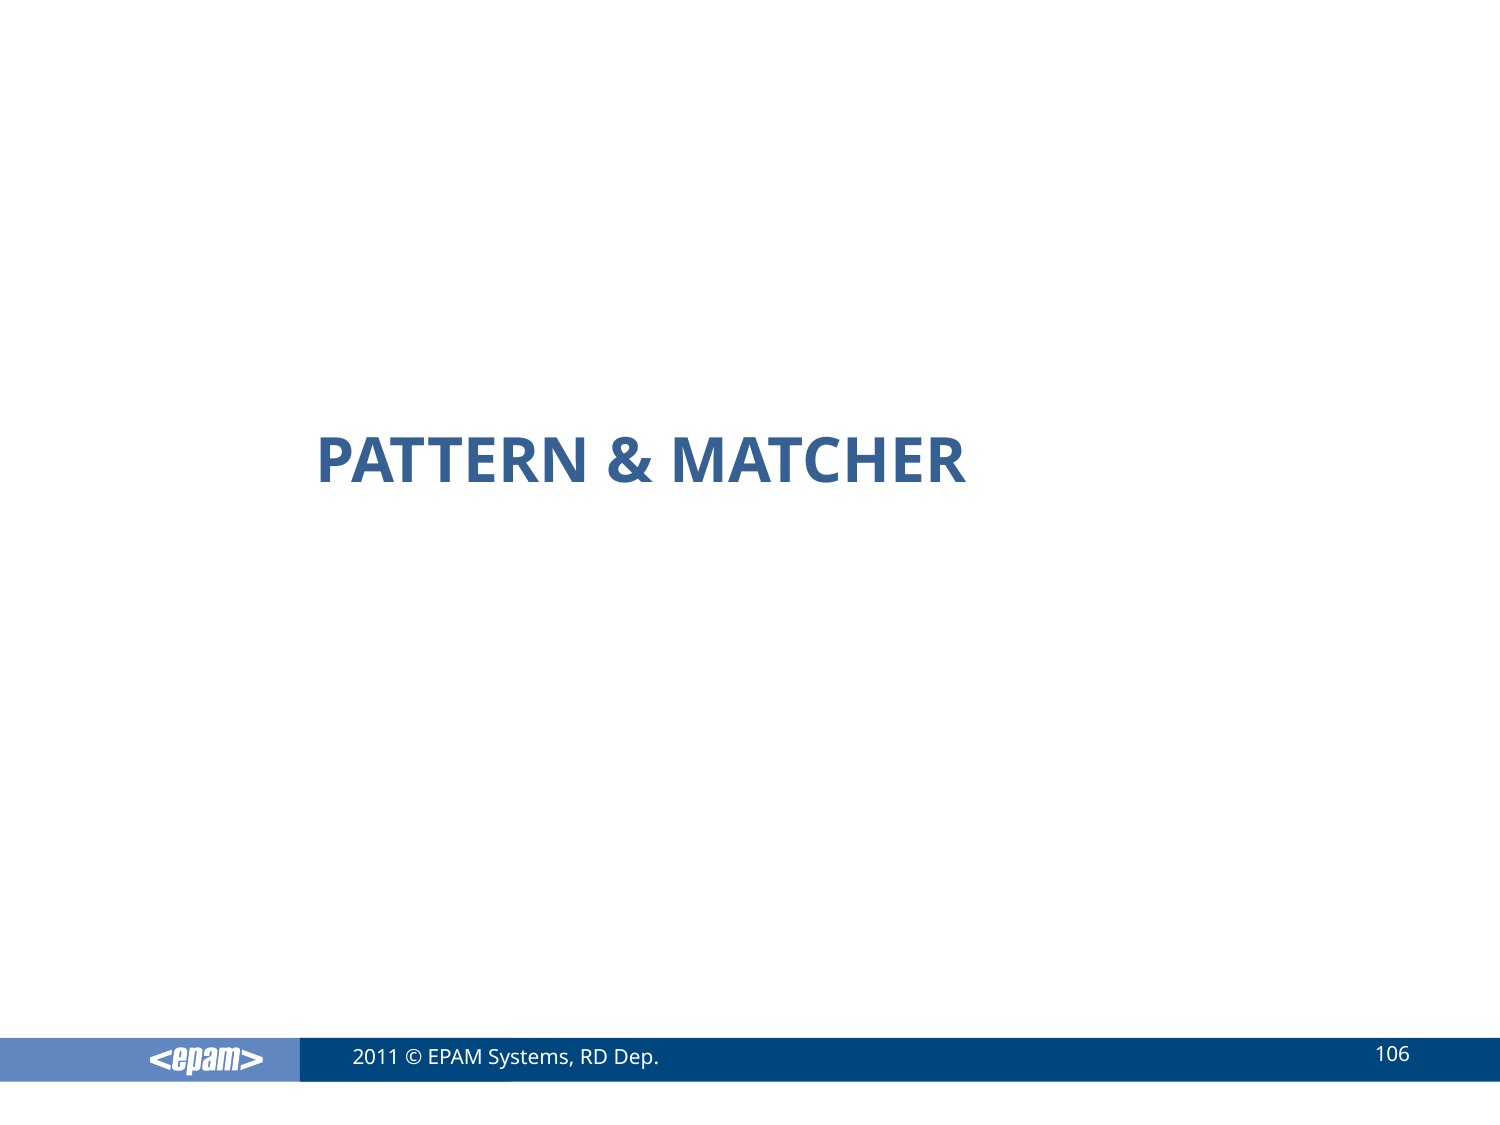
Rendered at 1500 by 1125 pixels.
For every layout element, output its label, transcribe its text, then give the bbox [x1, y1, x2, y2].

footer 2011 © EPAM Systems, RD Dep. [337, 1028, 738, 1088]
slide_number 106 [1262, 1025, 1425, 1085]
title Pattern & matcher [300, 412, 1350, 649]
